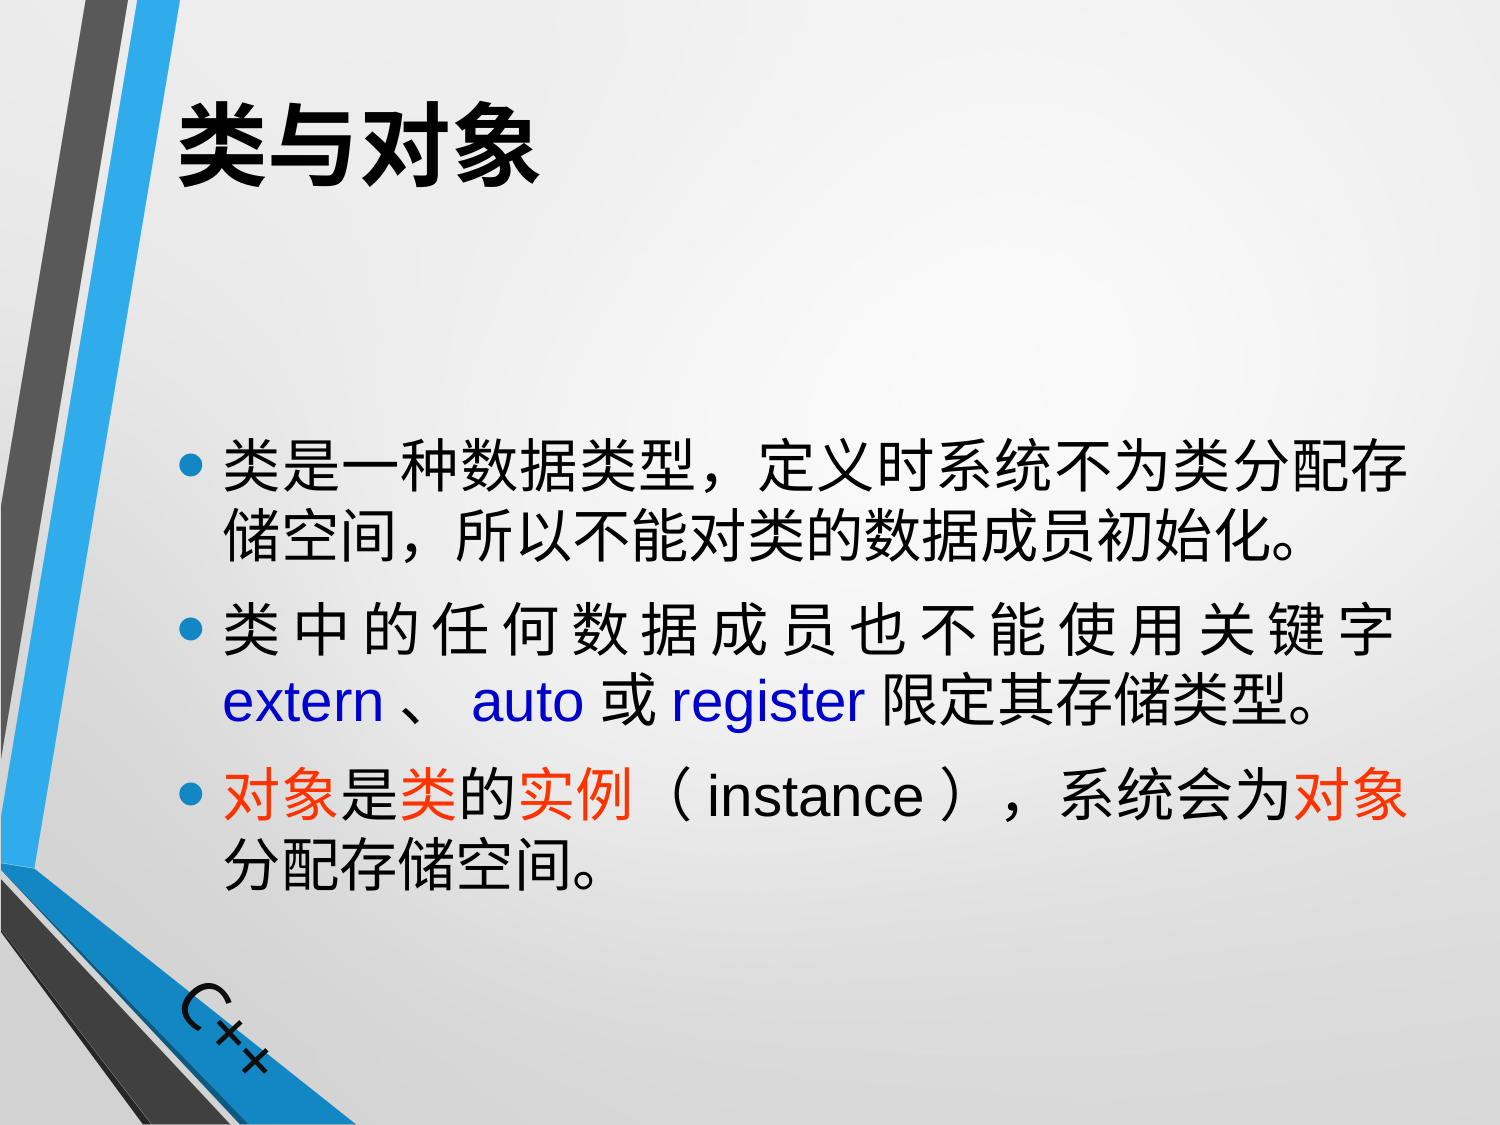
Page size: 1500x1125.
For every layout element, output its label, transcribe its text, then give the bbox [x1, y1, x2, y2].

picture [0, 0, 358, 1125]
title 类与对象 [161, 43, 1425, 242]
list 类是一种数据类型，定义时系统不为类分配存储空间，所以不能对类的数据成员初始化。 类中的任何数据成员也不能使用关键字extern、auto或register限定其存储类型。 对象是类的实例（instance），系统会为对象分配存储空间。 [161, 275, 1425, 1053]
